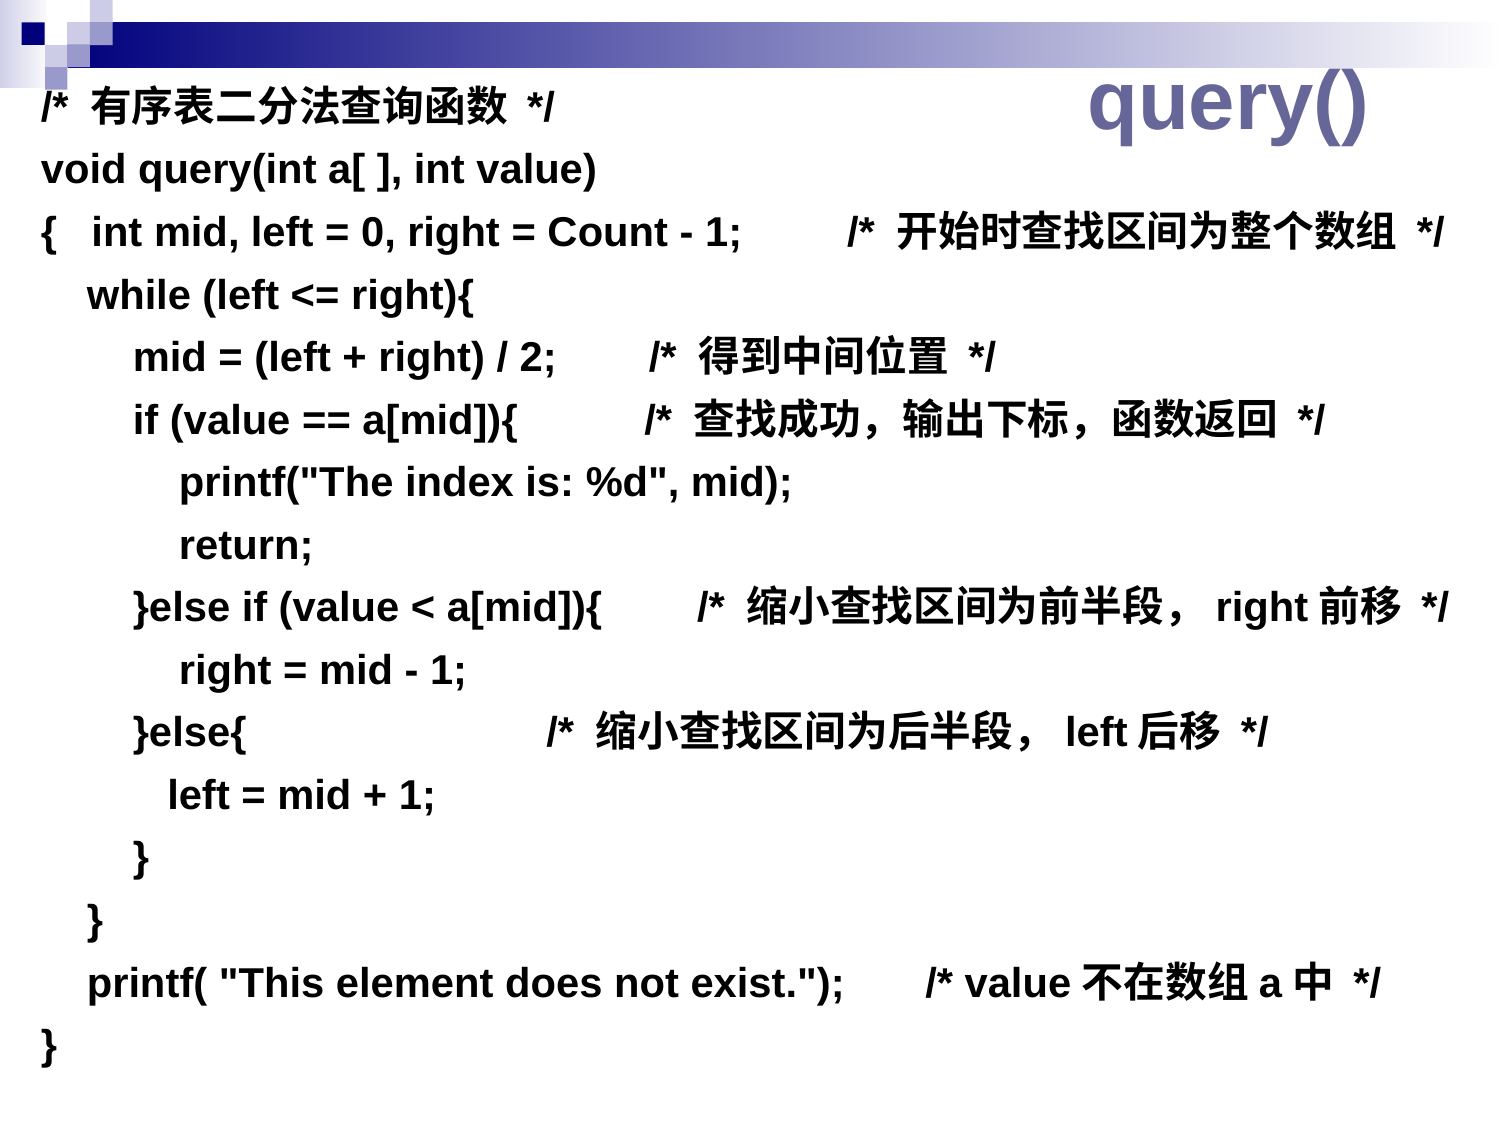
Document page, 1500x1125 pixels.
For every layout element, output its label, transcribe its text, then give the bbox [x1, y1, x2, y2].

list /* 有序表二分法查询函数 */ void query(int a[ ], int value) { int mid, left = 0, right = Count - 1; /* 开始时查找区间为整个数组 */ while (left <= right){ mid = (left + right) / 2; /* 得到中间位置 */ if (value == a[mid]){ /* 查找成功，输出下标，函数返回 */ printf("The index is: %d", mid); return; }else if (value < a[mid]){ /* 缩小查找区间为前半段，right前移 */ right = mid - 1; }else{ /* 缩小查找区间为后半段，left后移 */ left = mid + 1; } } printf( "This element does not exist."); /* value不在数组a中 */ } [25, 72, 1477, 1112]
title query() [1072, 19, 1475, 72]
